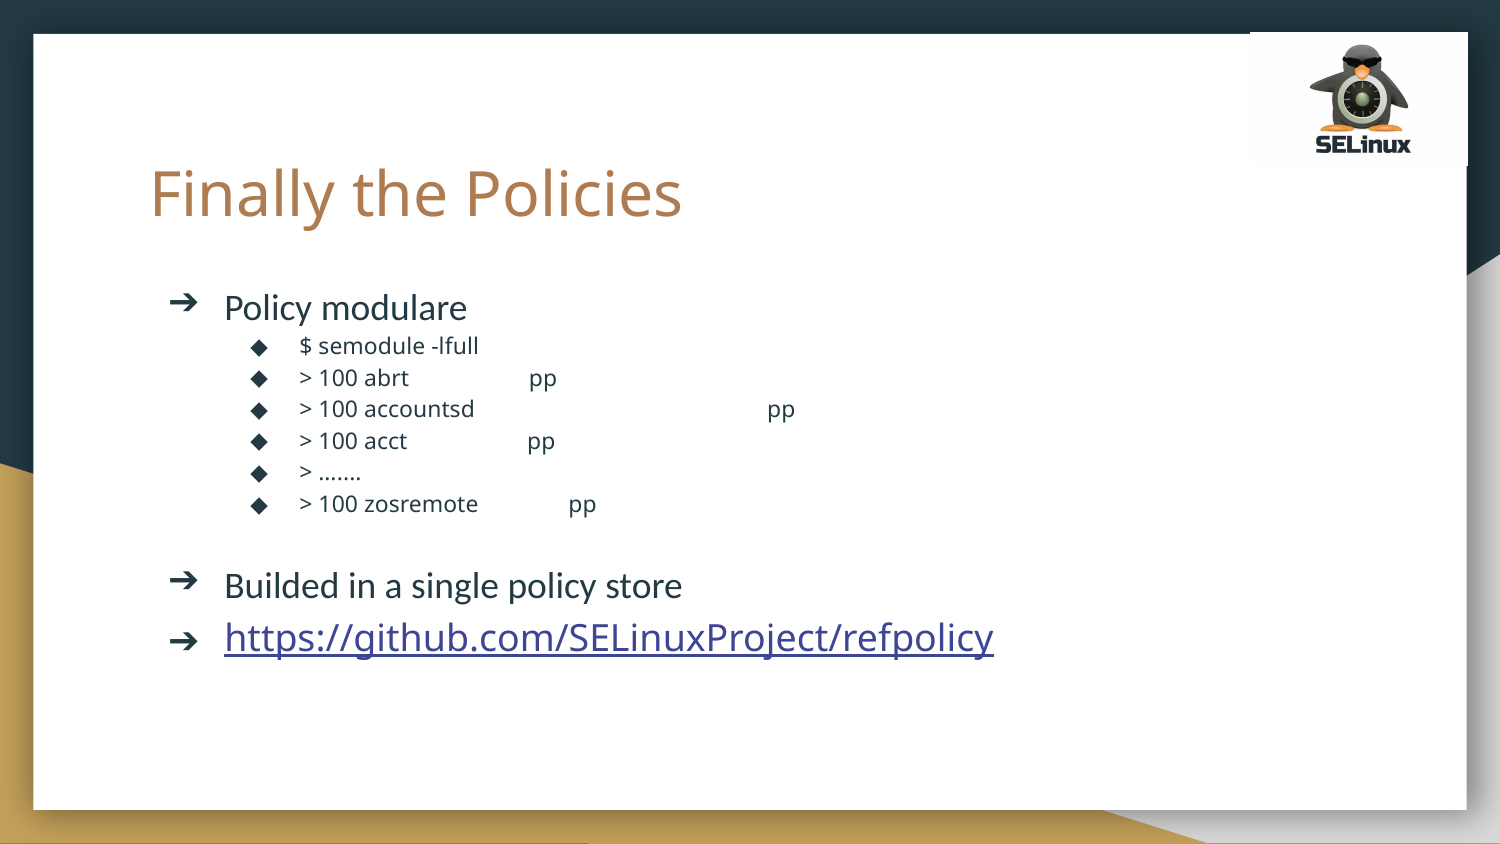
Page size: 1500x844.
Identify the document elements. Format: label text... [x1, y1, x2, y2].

picture [1249, 31, 1468, 167]
title Finally the Policies [134, 138, 1366, 260]
list Policy modulare $ semodule -lfull > 100 abrt pp > 100 accountsd pp > 100 acct pp > ….... > 100 zosremote pp Builded in a single policy store https://github.com/SELinuxProject/refpolicy [134, 260, 1366, 770]
